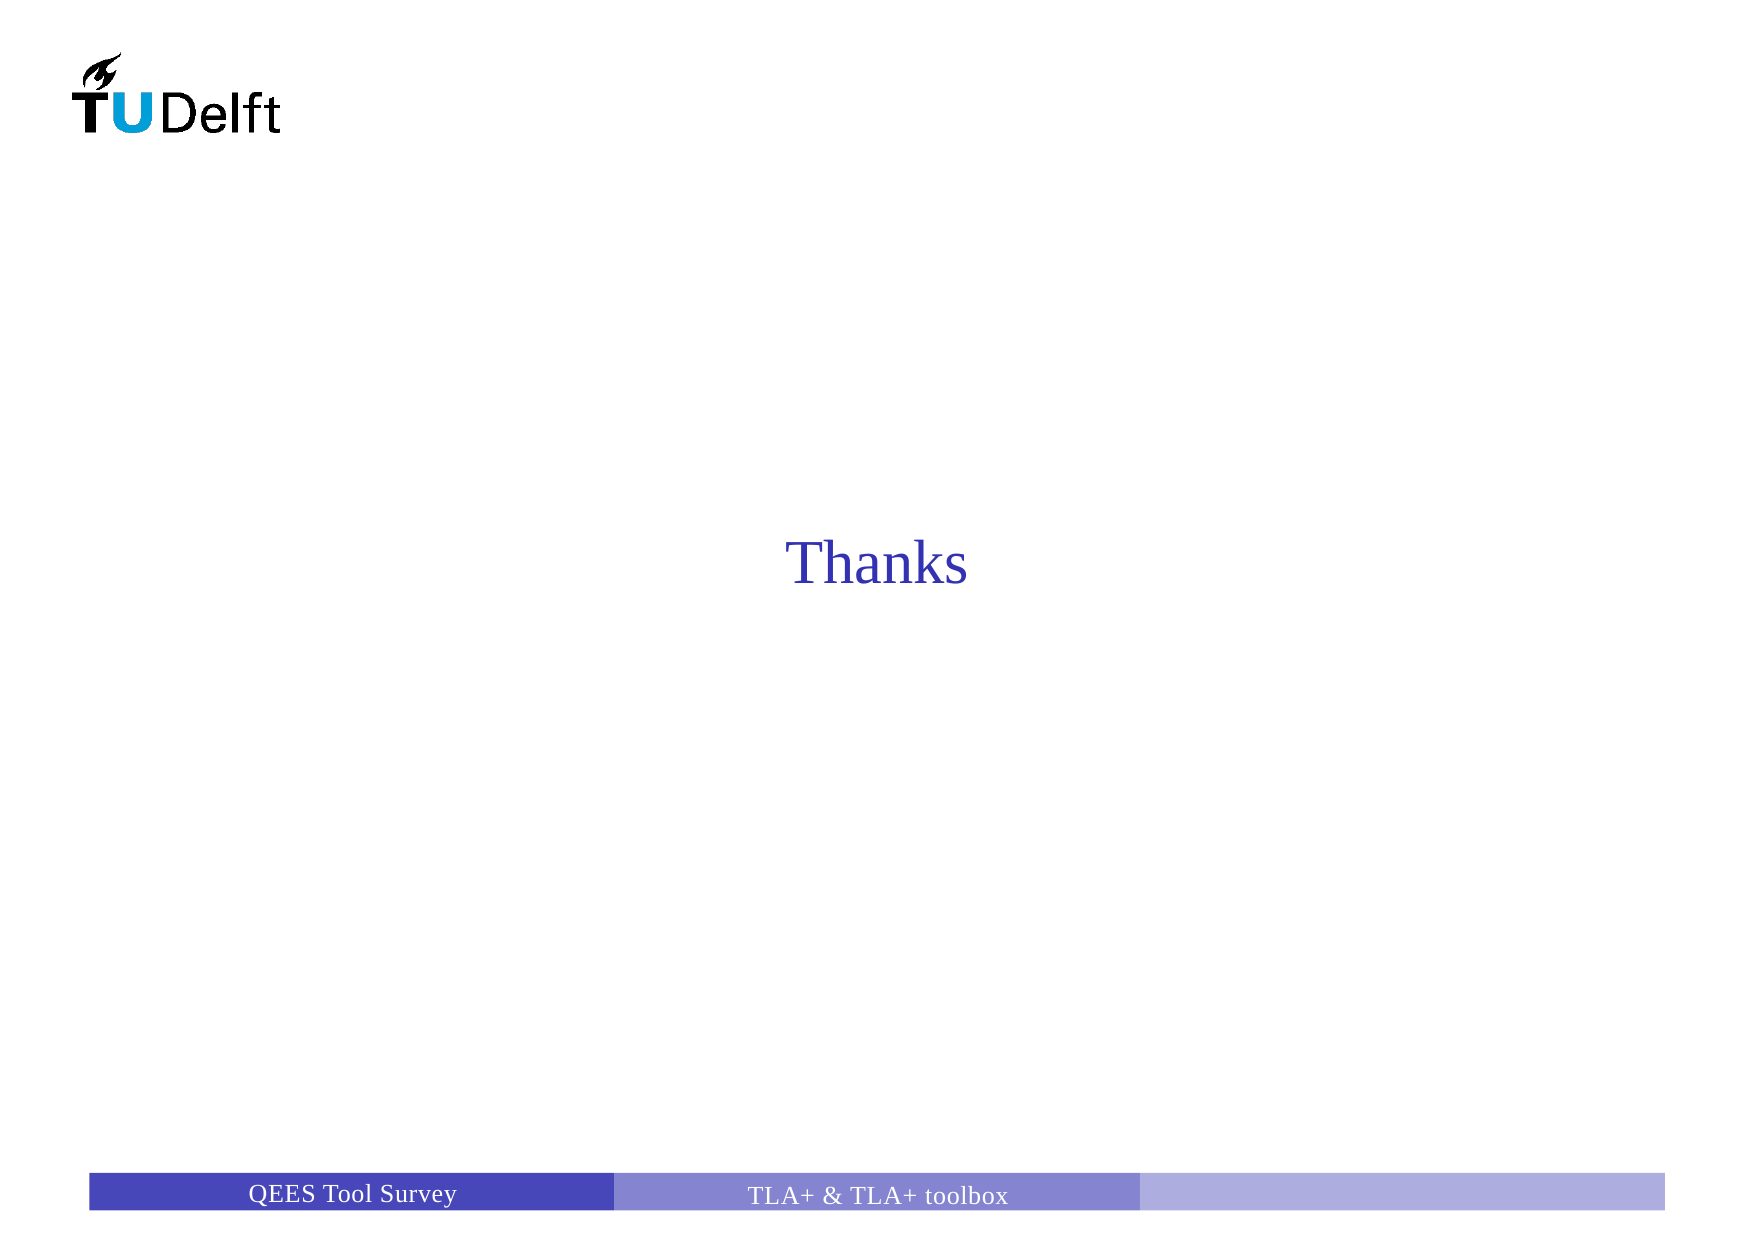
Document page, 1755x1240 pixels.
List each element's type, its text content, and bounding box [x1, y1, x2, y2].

title Thanks [458, 521, 1296, 600]
picture [72, 32, 280, 133]
footer TLA+ & TLA+ toolbox [701, 1181, 1053, 1210]
